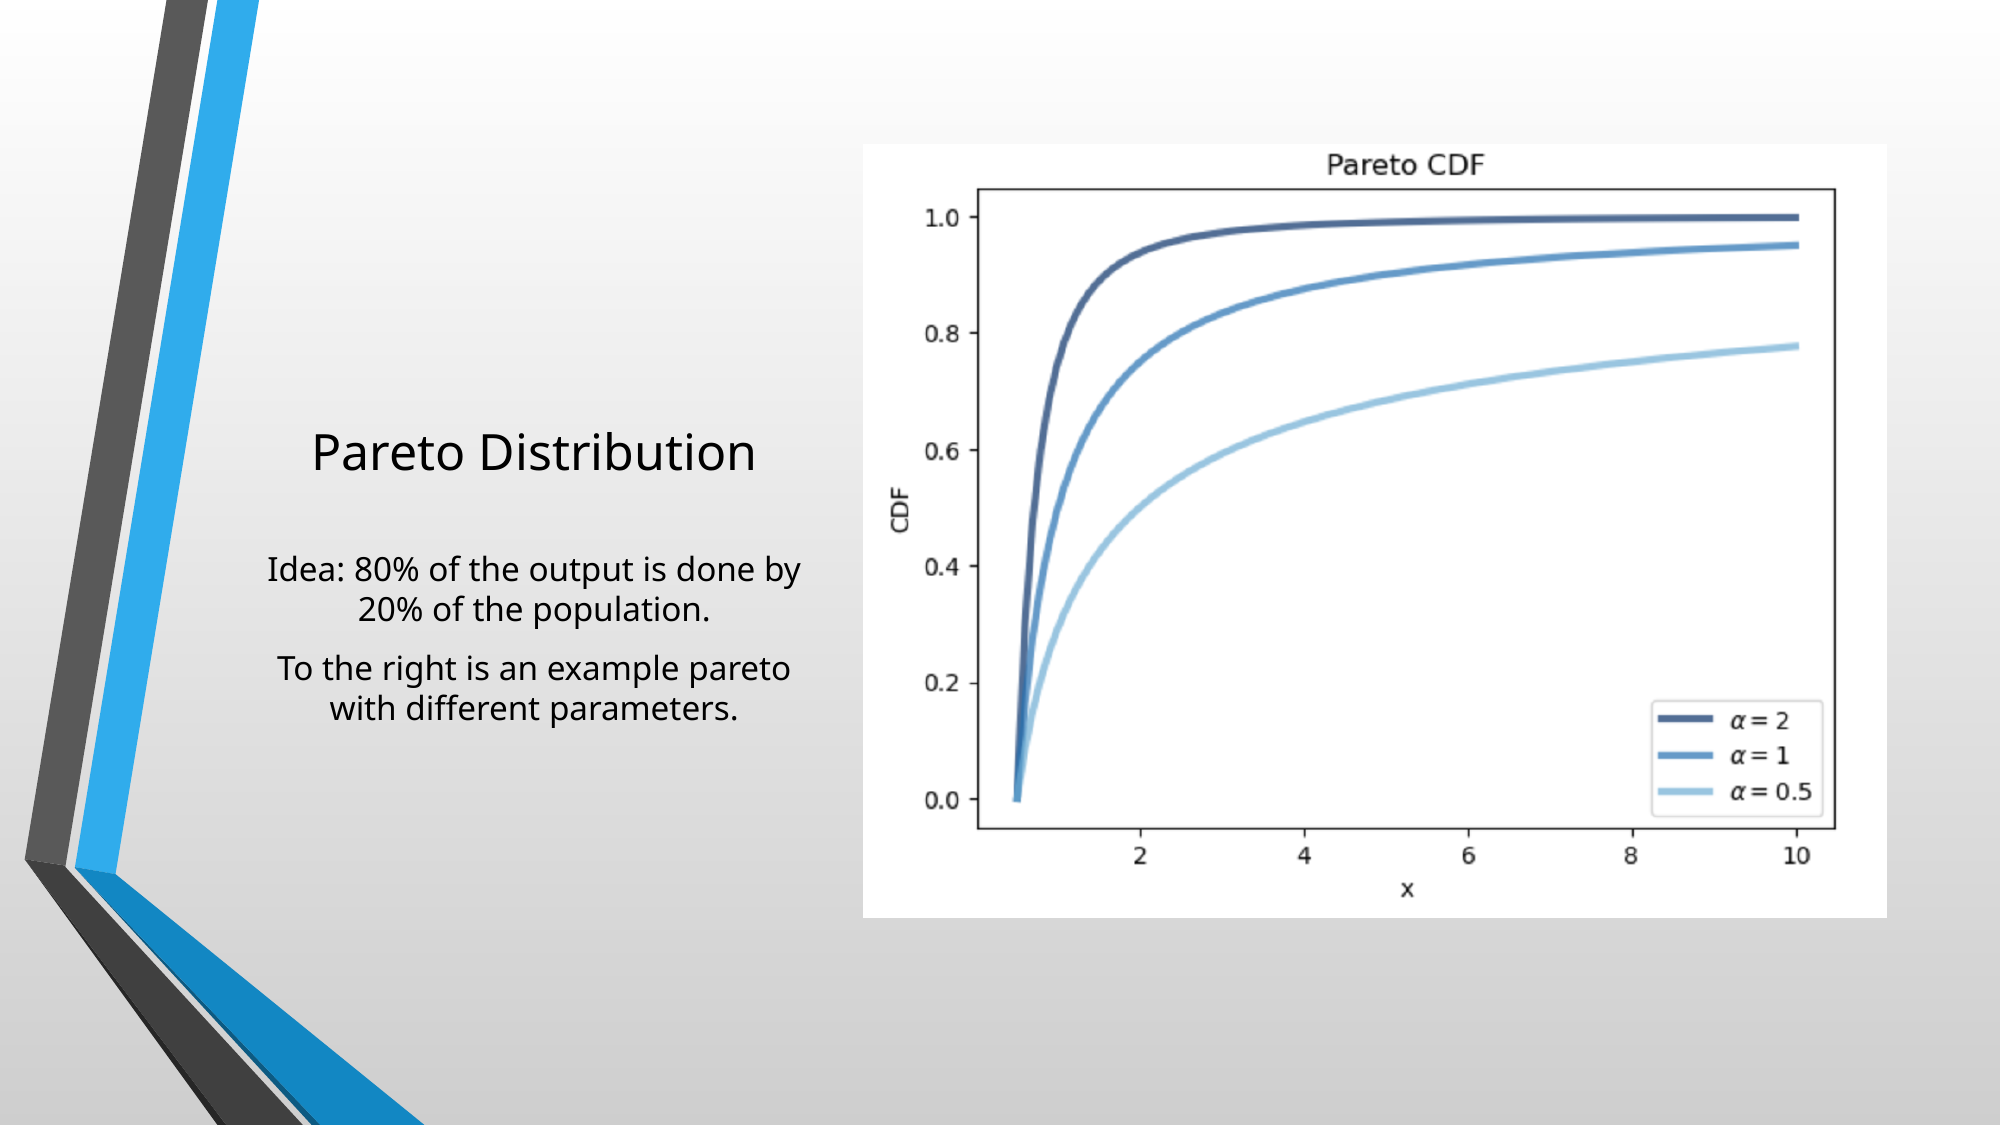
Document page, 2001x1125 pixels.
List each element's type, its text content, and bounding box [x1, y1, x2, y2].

list Idea: 80% of the output is done by 20% of the population. To the right is an example pareto with different parameters. [243, 487, 826, 788]
title Pareto Distribution [243, 262, 826, 487]
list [863, 144, 1888, 919]
